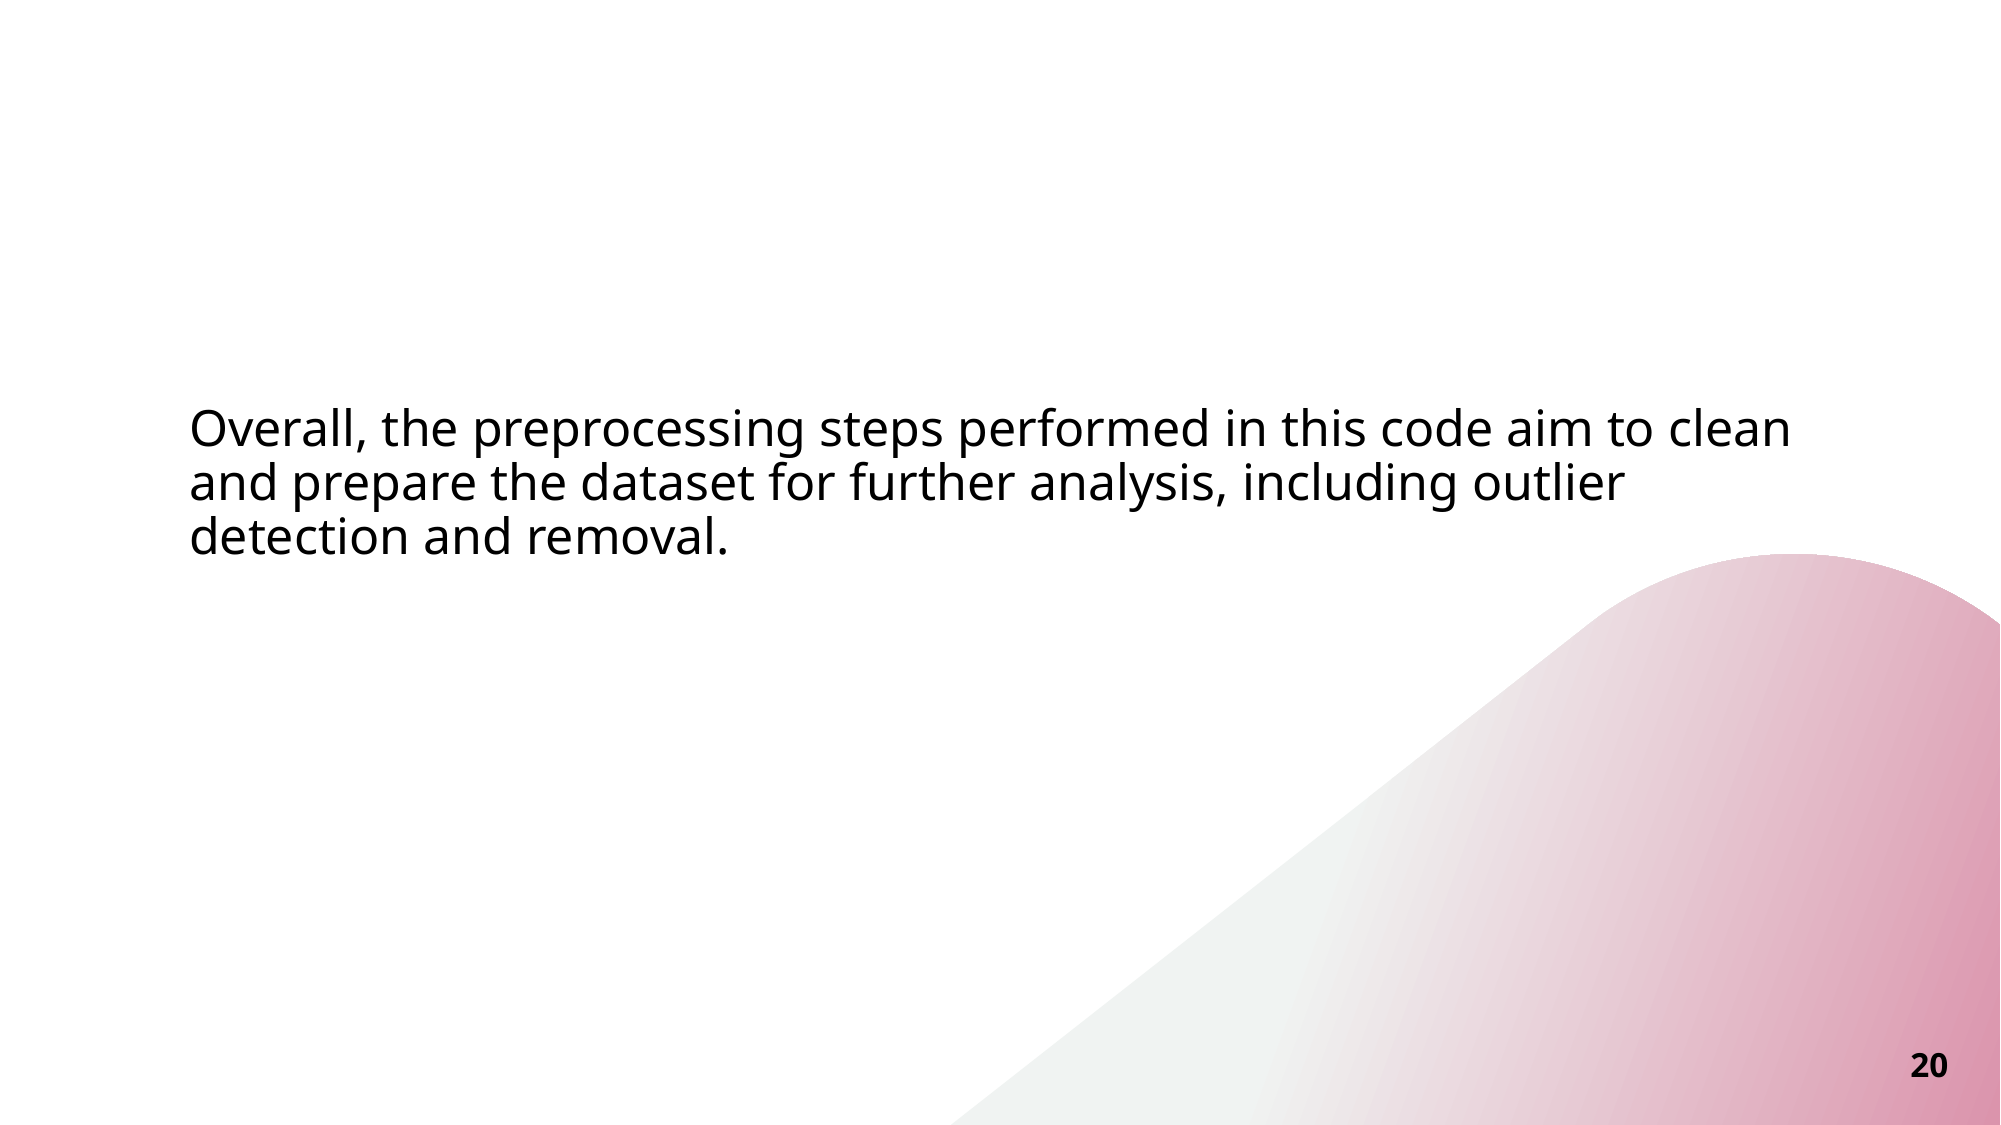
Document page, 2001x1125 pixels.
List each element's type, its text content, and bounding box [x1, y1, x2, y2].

title Overall, the preprocessing steps performed in this code aim to clean and prepare the dataset for further analysis, including outlier detection and removal. [174, 275, 1851, 694]
slide_number 20 [1862, 1036, 1964, 1097]
